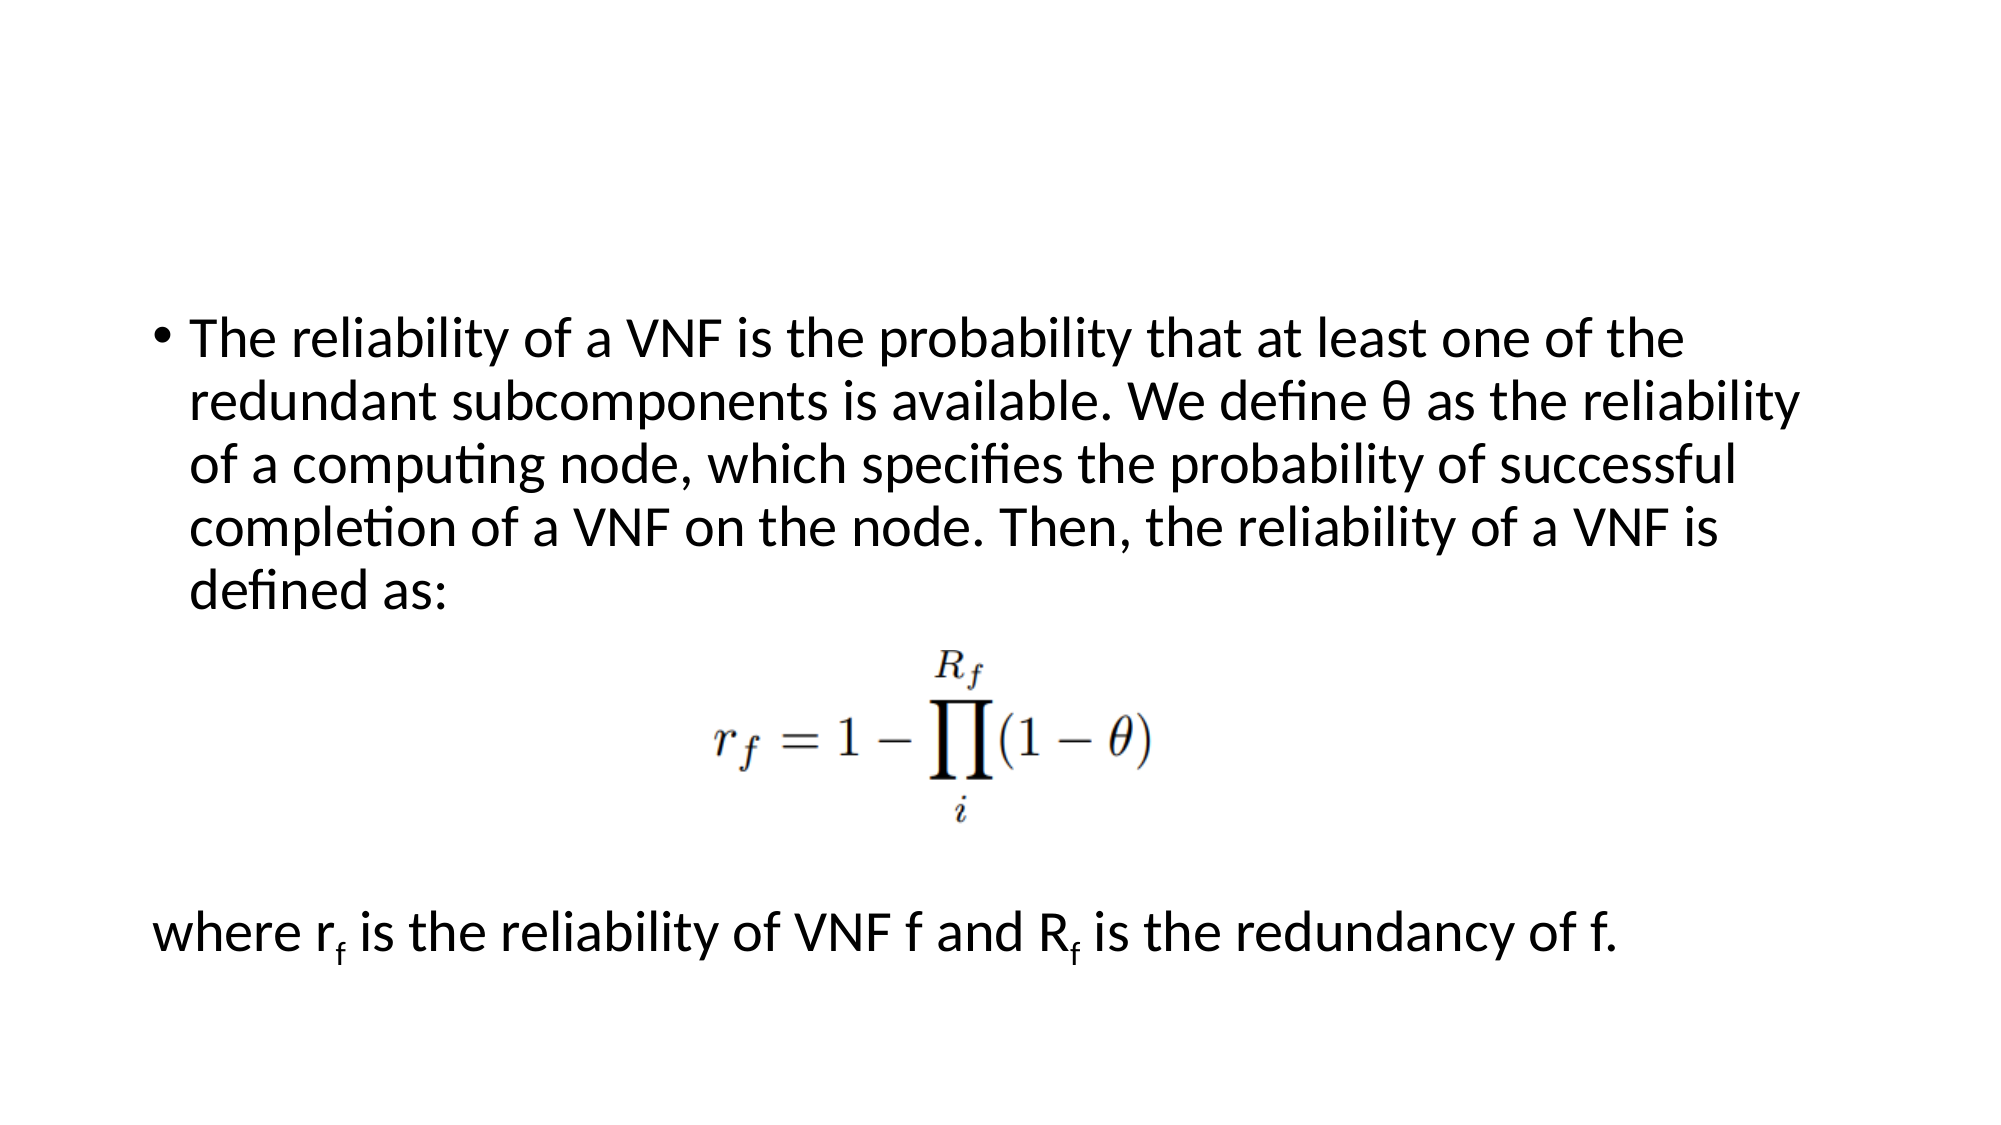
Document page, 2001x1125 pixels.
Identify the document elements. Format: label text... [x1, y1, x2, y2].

list The reliability of a VNF is the probability that at least one of the redundant subcomponents is available. We define θ as the reliability of a computing node, which specifies the probability of successful completion of a VNF on the node. Then, the reliability of a VNF is defined as: where rf is the reliability of VNF f and Rf is the redundancy of f. [137, 299, 1863, 1014]
picture [614, 650, 1275, 866]
